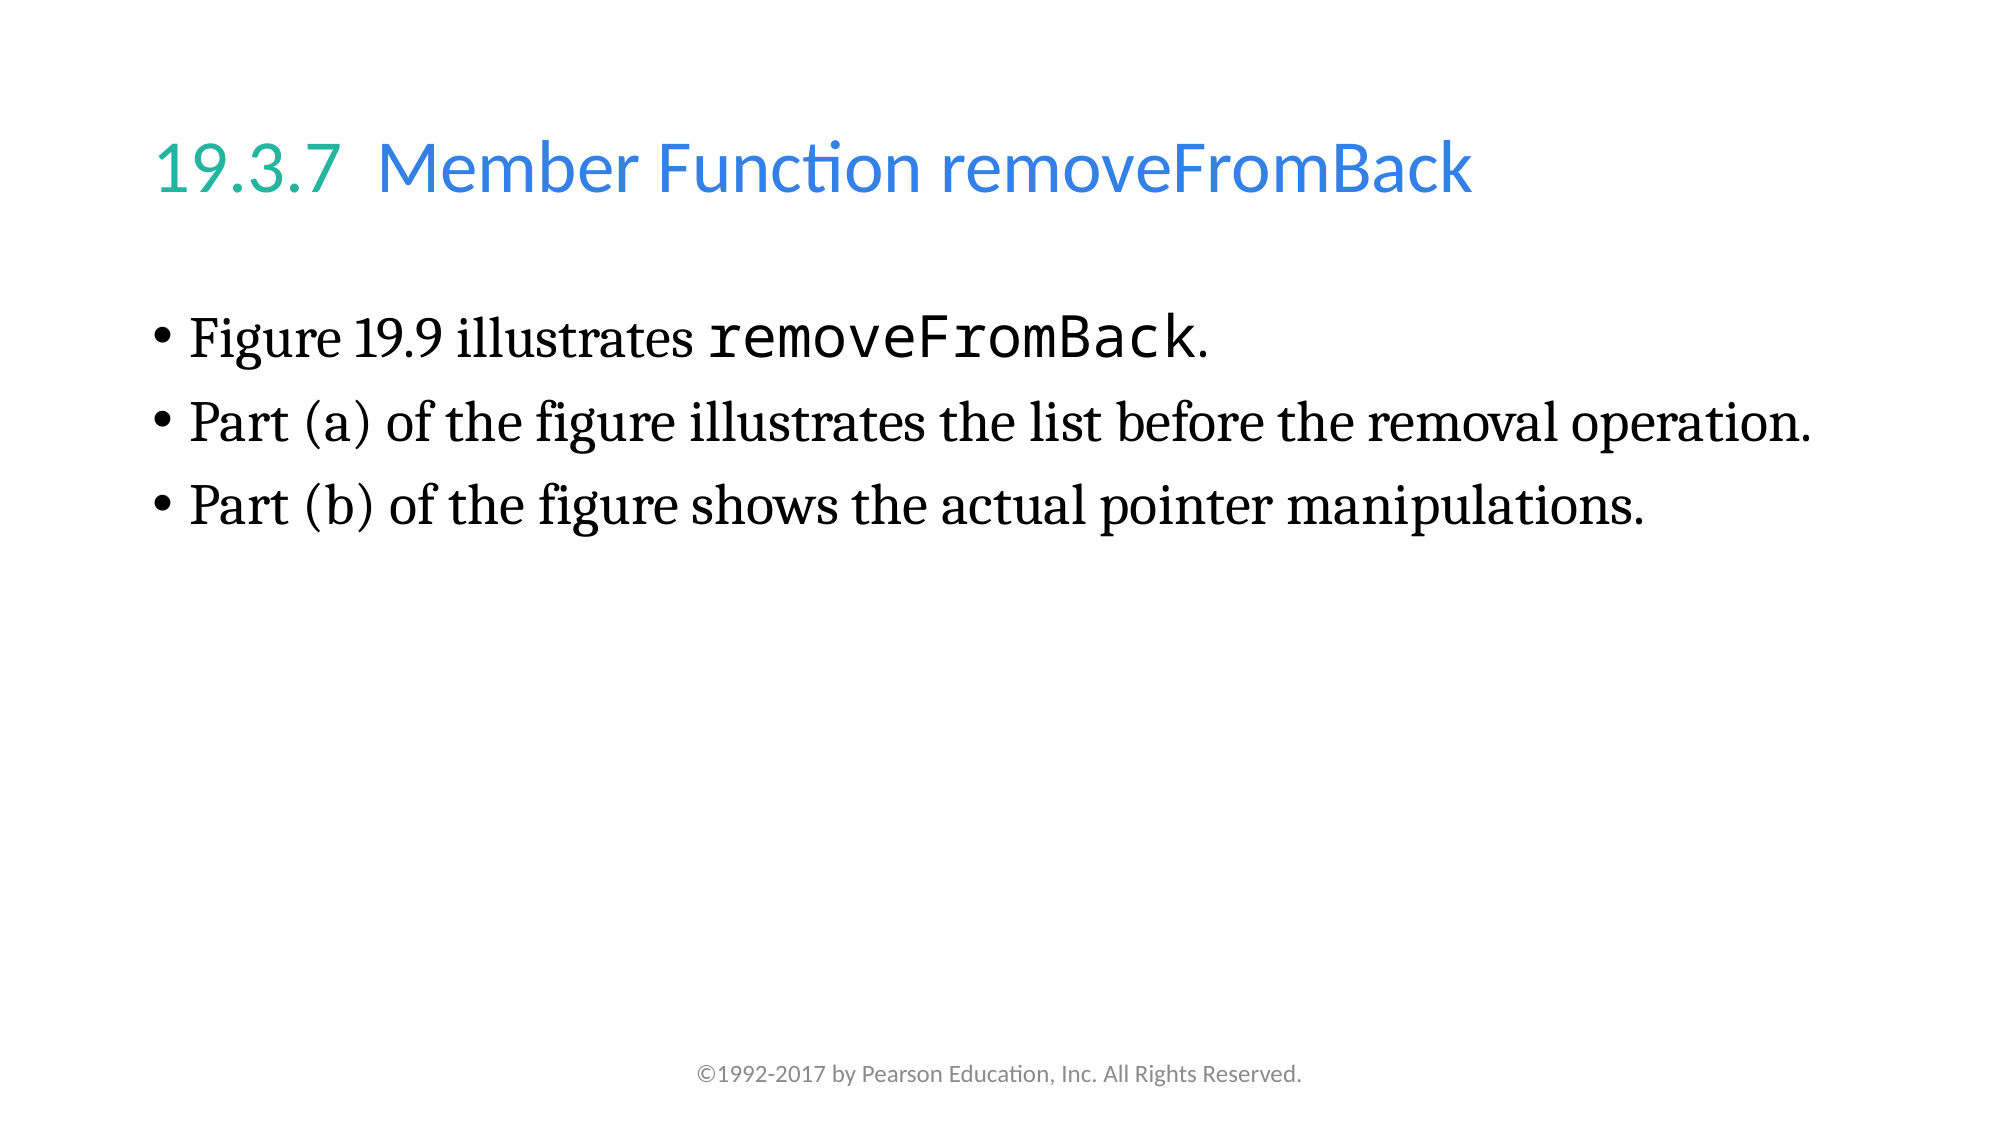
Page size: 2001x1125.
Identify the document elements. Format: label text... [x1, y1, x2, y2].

title 19.3.7 Member Function removeFromBack [137, 59, 1863, 278]
footer ©1992-2017 by Pearson Education, Inc. All Rights Reserved. [662, 1042, 1338, 1103]
list Figure 19.9 illustrates removeFromBack. Part (a) of the figure illustrates the list before the removal operation. Part (b) of the figure shows the actual pointer manipulations. [137, 299, 1863, 1014]
